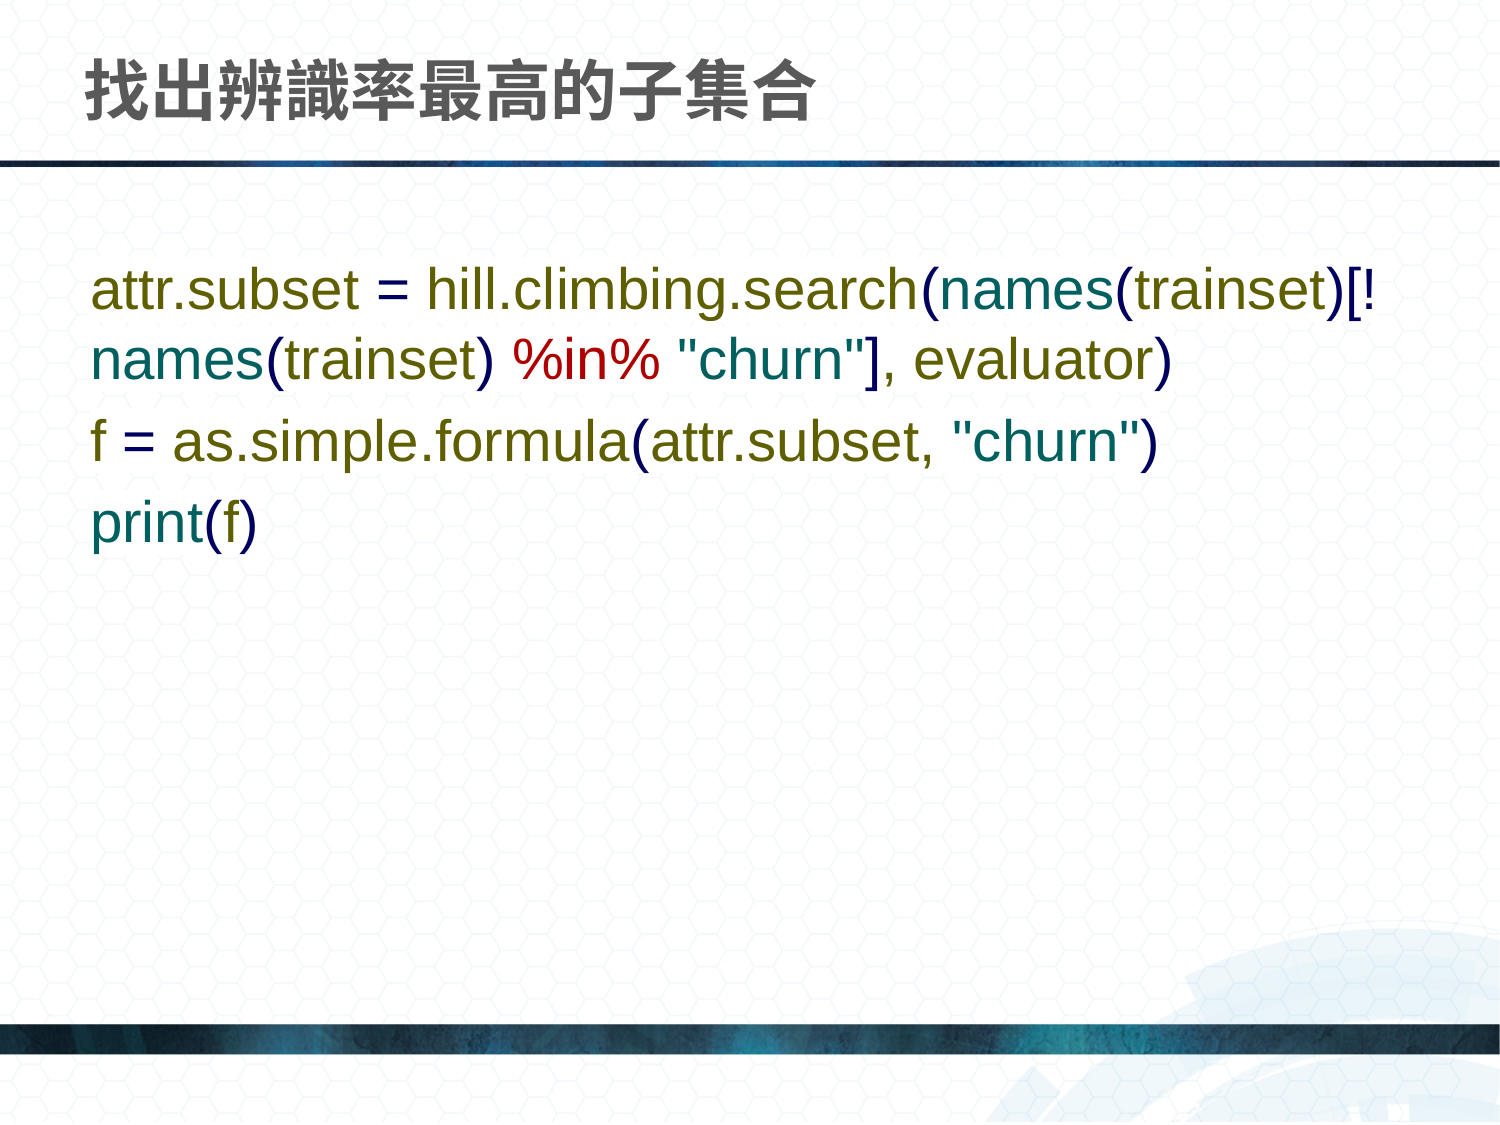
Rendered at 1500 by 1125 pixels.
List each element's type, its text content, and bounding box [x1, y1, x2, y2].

picture [0, 0, 1500, 1122]
title 找出辨識率最高的子集合 [69, 42, 1419, 135]
list attr.subset = hill.climbing.search(names(trainset)[!names(trainset) %in% "churn"], evaluator) f = as.simple.formula(attr.subset, "churn") print(f) [75, 243, 1425, 1005]
